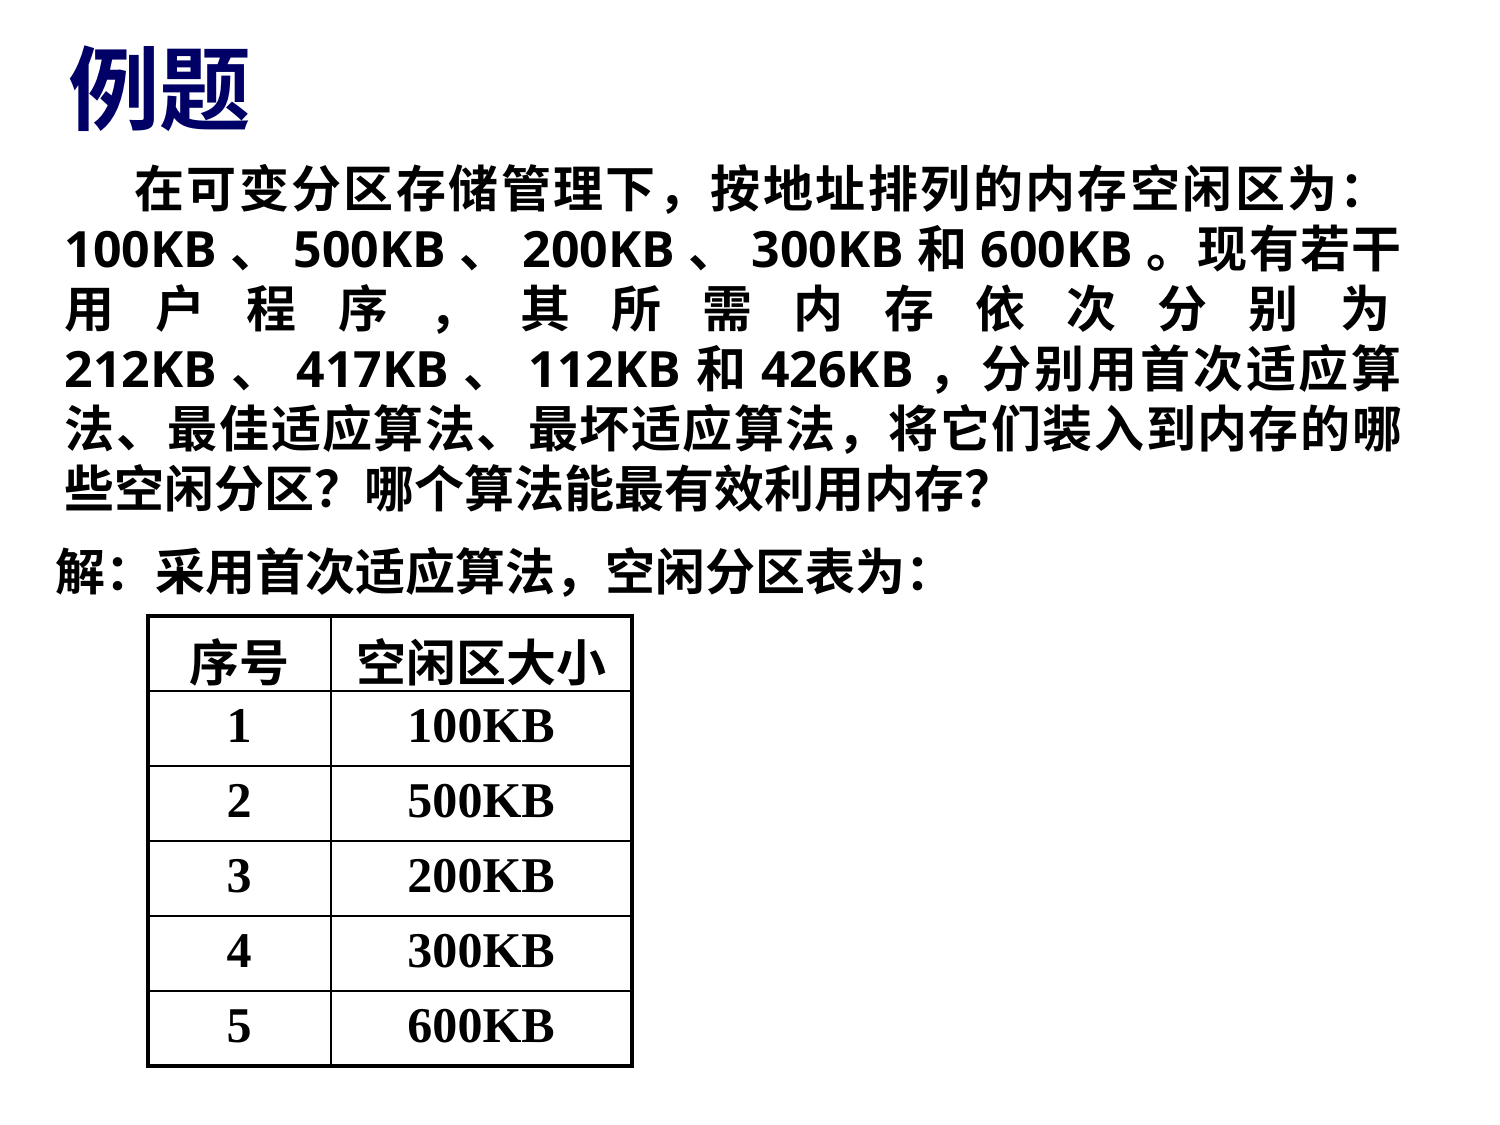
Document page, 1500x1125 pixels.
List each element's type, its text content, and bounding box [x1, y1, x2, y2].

table_cell 500KB [332, 767, 630, 840]
table_cell 3 [150, 842, 330, 915]
table_header 空闲区大小 [332, 618, 630, 690]
table_header 序号 [150, 618, 330, 690]
text_box 解：采用首次适应算法，空闲分区表为： [41, 533, 1123, 608]
table_cell 100KB [332, 692, 630, 765]
table_cell 4 [150, 917, 330, 990]
table_cell 200KB [332, 842, 630, 915]
table_cell 600KB [332, 992, 630, 1064]
title 例题 [52, 34, 1468, 150]
table_cell 300KB [332, 917, 630, 990]
table_cell 5 [150, 992, 330, 1064]
text_box 在可变分区存储管理下，按地址排列的内存空闲区为：100KB、500KB、200KB、300KB和600KB。现有若干用户程序，其所需内存依次分别为212KB、417KB、112KB和426KB，分别用首次适应算法、最佳适应算法、最坏适应算法，将它们装入到内存的哪些空闲分区？哪个算法能最有效利用内存？ [49, 149, 1417, 525]
table_cell 2 [150, 767, 330, 840]
table_cell 1 [150, 692, 330, 765]
